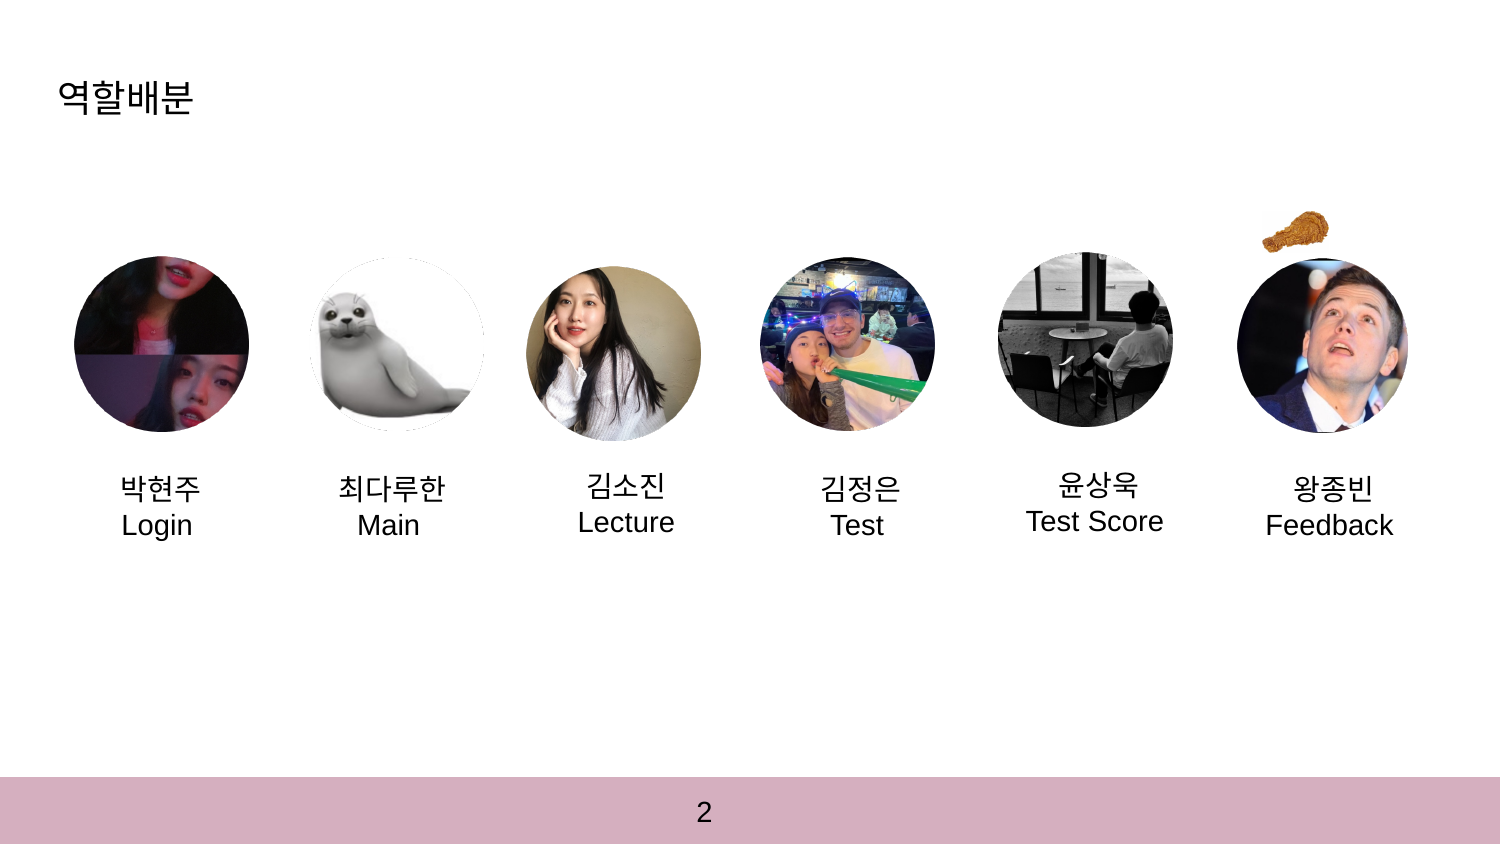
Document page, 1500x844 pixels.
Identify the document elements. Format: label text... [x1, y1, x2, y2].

text_box 왕종빈 Feedback [1246, 456, 1421, 557]
text_box 윤상욱 Test Score [1005, 452, 1193, 587]
picture [309, 256, 484, 432]
picture [997, 252, 1173, 428]
text_box 최다루한 Main [314, 456, 472, 557]
picture [760, 256, 935, 432]
picture [73, 256, 249, 432]
text_box 2 [681, 777, 733, 843]
picture [1237, 258, 1409, 433]
text_box 김정은 Test [801, 456, 921, 557]
text_box [0, 777, 1500, 844]
text_box 김소진 Lecture [551, 453, 701, 554]
picture [1261, 210, 1330, 253]
text_box 역할배분 [42, 59, 881, 135]
text_box 박현주 Login [101, 456, 221, 557]
picture [526, 266, 702, 441]
